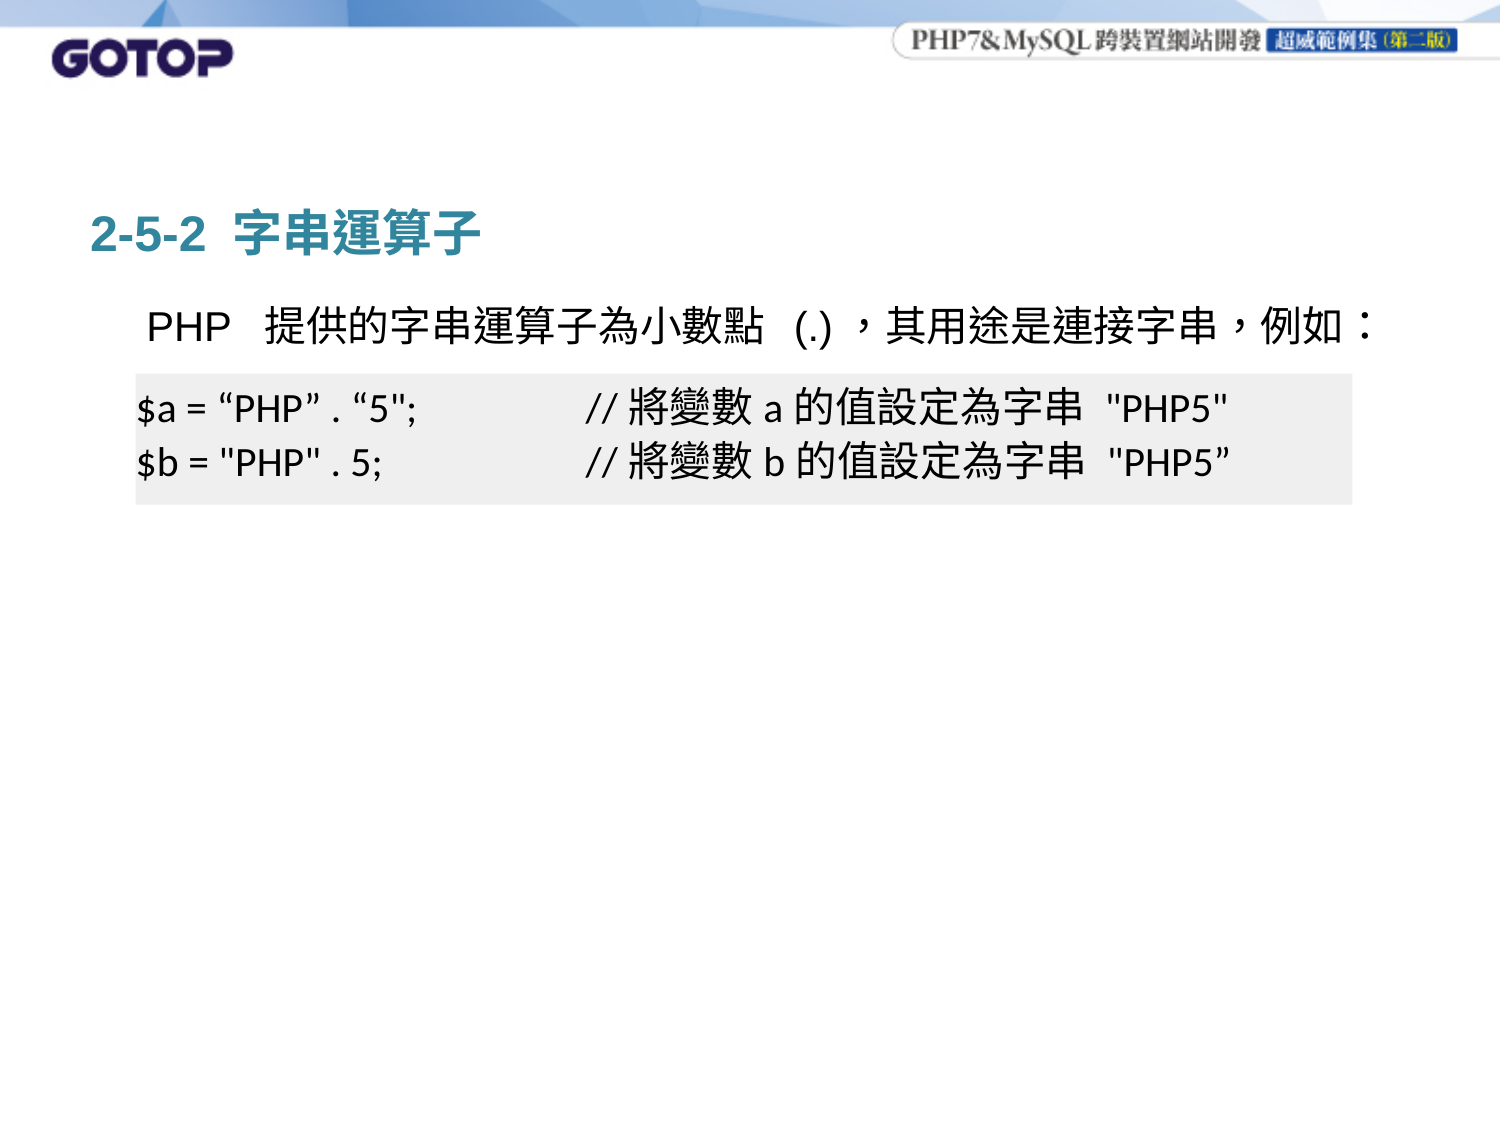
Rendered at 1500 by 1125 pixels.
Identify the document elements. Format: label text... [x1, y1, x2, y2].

list PHP 提供的字串運算子為小數點 (.)，其用途是連接字串，例如： [74, 292, 1426, 1036]
picture [0, 0, 1500, 1125]
title 2-5-2 字串運算子 [74, 171, 1426, 292]
text_box $a = “PHP” . “5"; //將變數a的值設定為字串 "PHP5" $b = "PHP" . 5; //將變數b的值設定為字串 "PHP5” [135, 373, 1353, 505]
